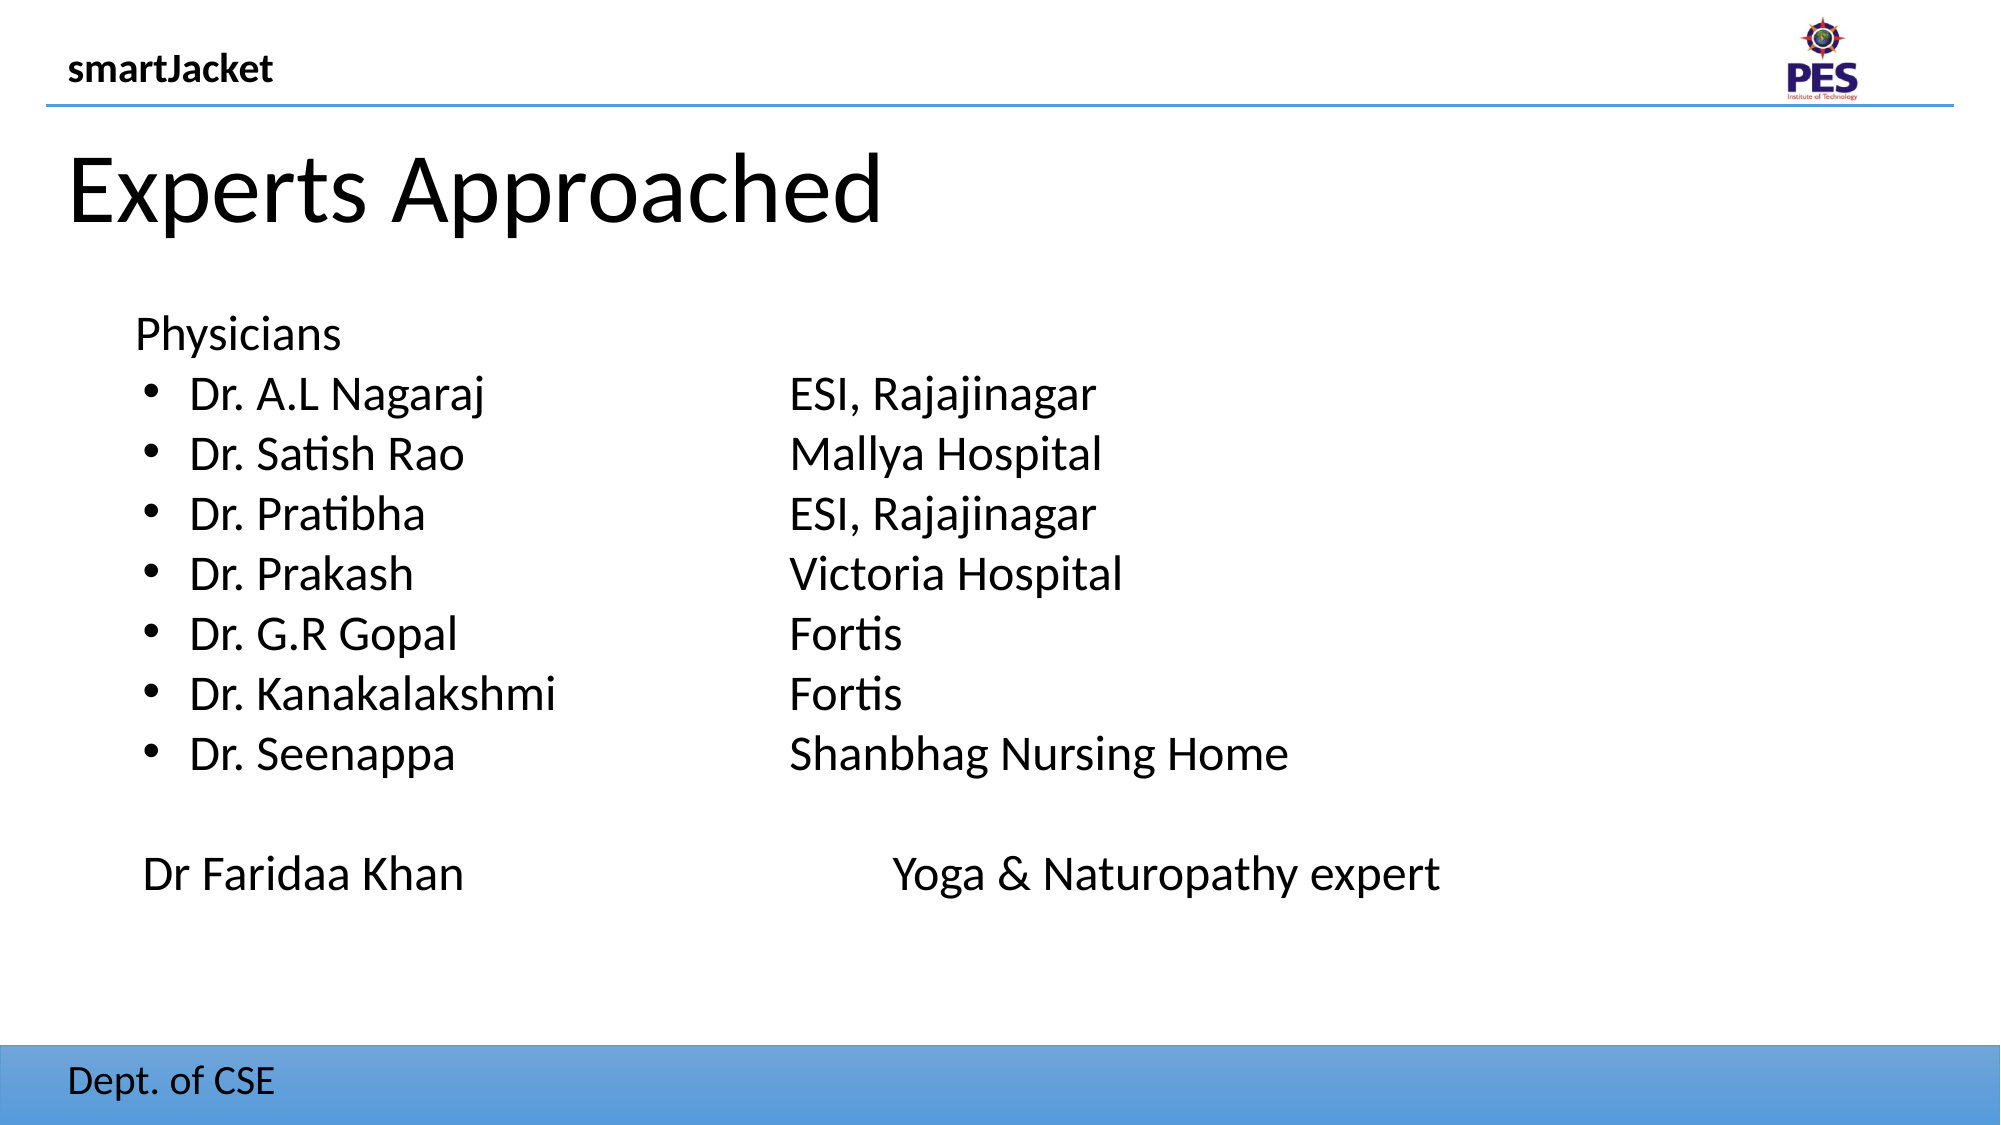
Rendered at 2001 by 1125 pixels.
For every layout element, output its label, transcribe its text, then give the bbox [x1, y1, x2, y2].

text_box Physicians Dr. A.L Nagaraj ESI, Rajajinagar Dr. Satish Rao Mallya Hospital Dr. Pratibha ESI, Rajajinagar Dr. Prakash Victoria Hospital Dr. G.R Gopal Fortis Dr. Kanakalakshmi Fortis Dr. Seenappa Shanbhag Nursing Home Dr Faridaa Khan Yoga & Naturopathy expert [52, 293, 1954, 1028]
text_box Dept. of CSE [52, 1045, 510, 1111]
picture [1782, 13, 1863, 103]
text_box smartJacket [52, 106, 571, 115]
text_box [0, 1045, 2000, 1125]
text_box Experts Approached [52, 115, 1954, 250]
text_box smartJacket [52, 33, 571, 105]
